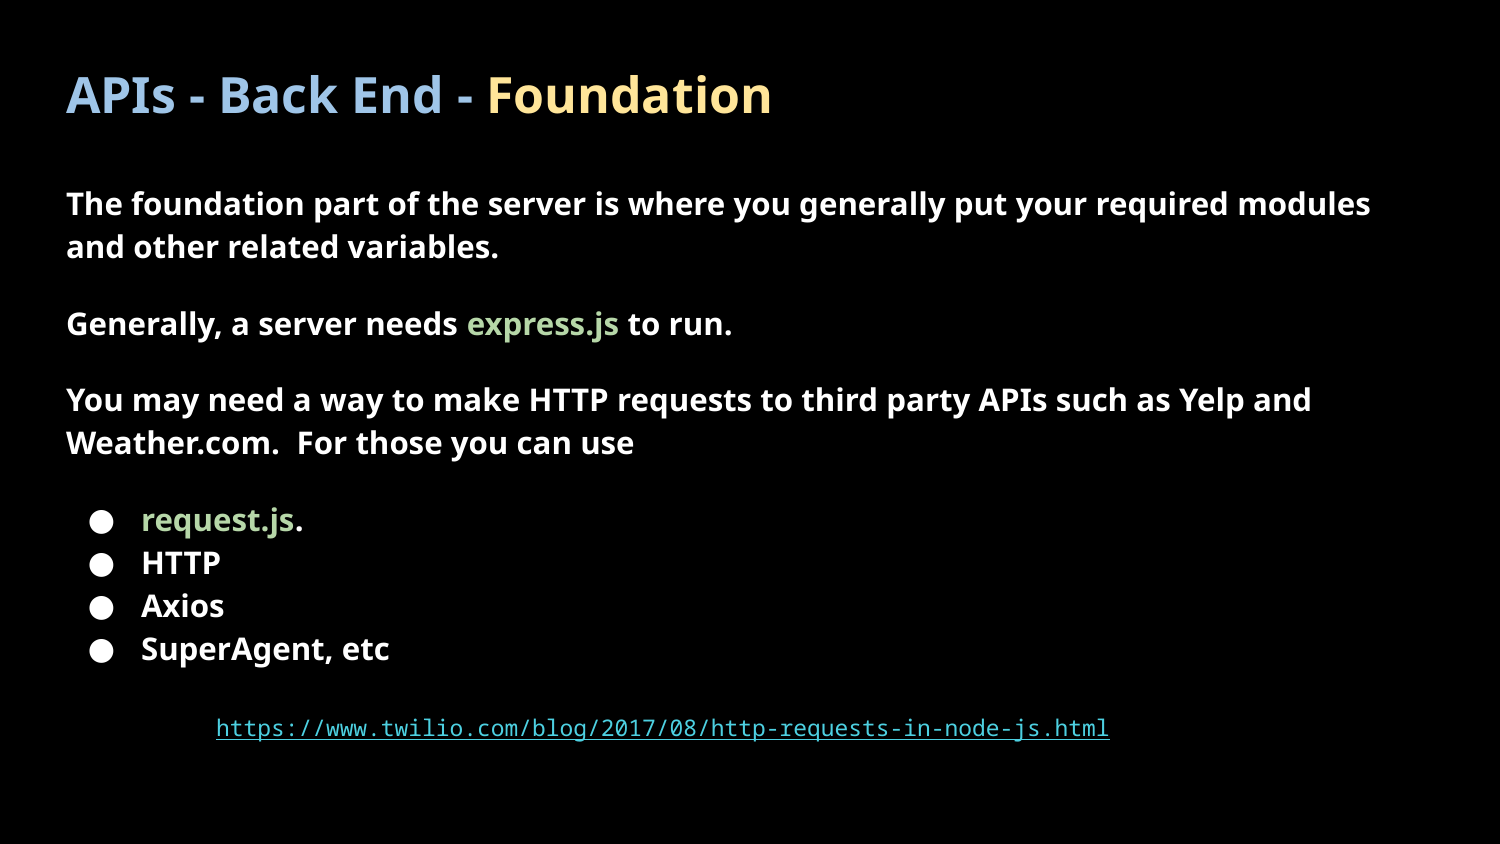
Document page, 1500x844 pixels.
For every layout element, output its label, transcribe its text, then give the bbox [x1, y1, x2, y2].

list The foundation part of the server is where you generally put your required modules and other related variables. Generally, a server needs express.js to run. You may need a way to make HTTP requests to third party APIs such as Yelp and Weather.com. For those you can use request.js. HTTP Axios SuperAgent, etc https://www.twilio.com/blog/2017/08/http-requests-in-node-js.html [51, 164, 1449, 725]
title APIs - Back End - Foundation [51, 48, 1449, 142]
